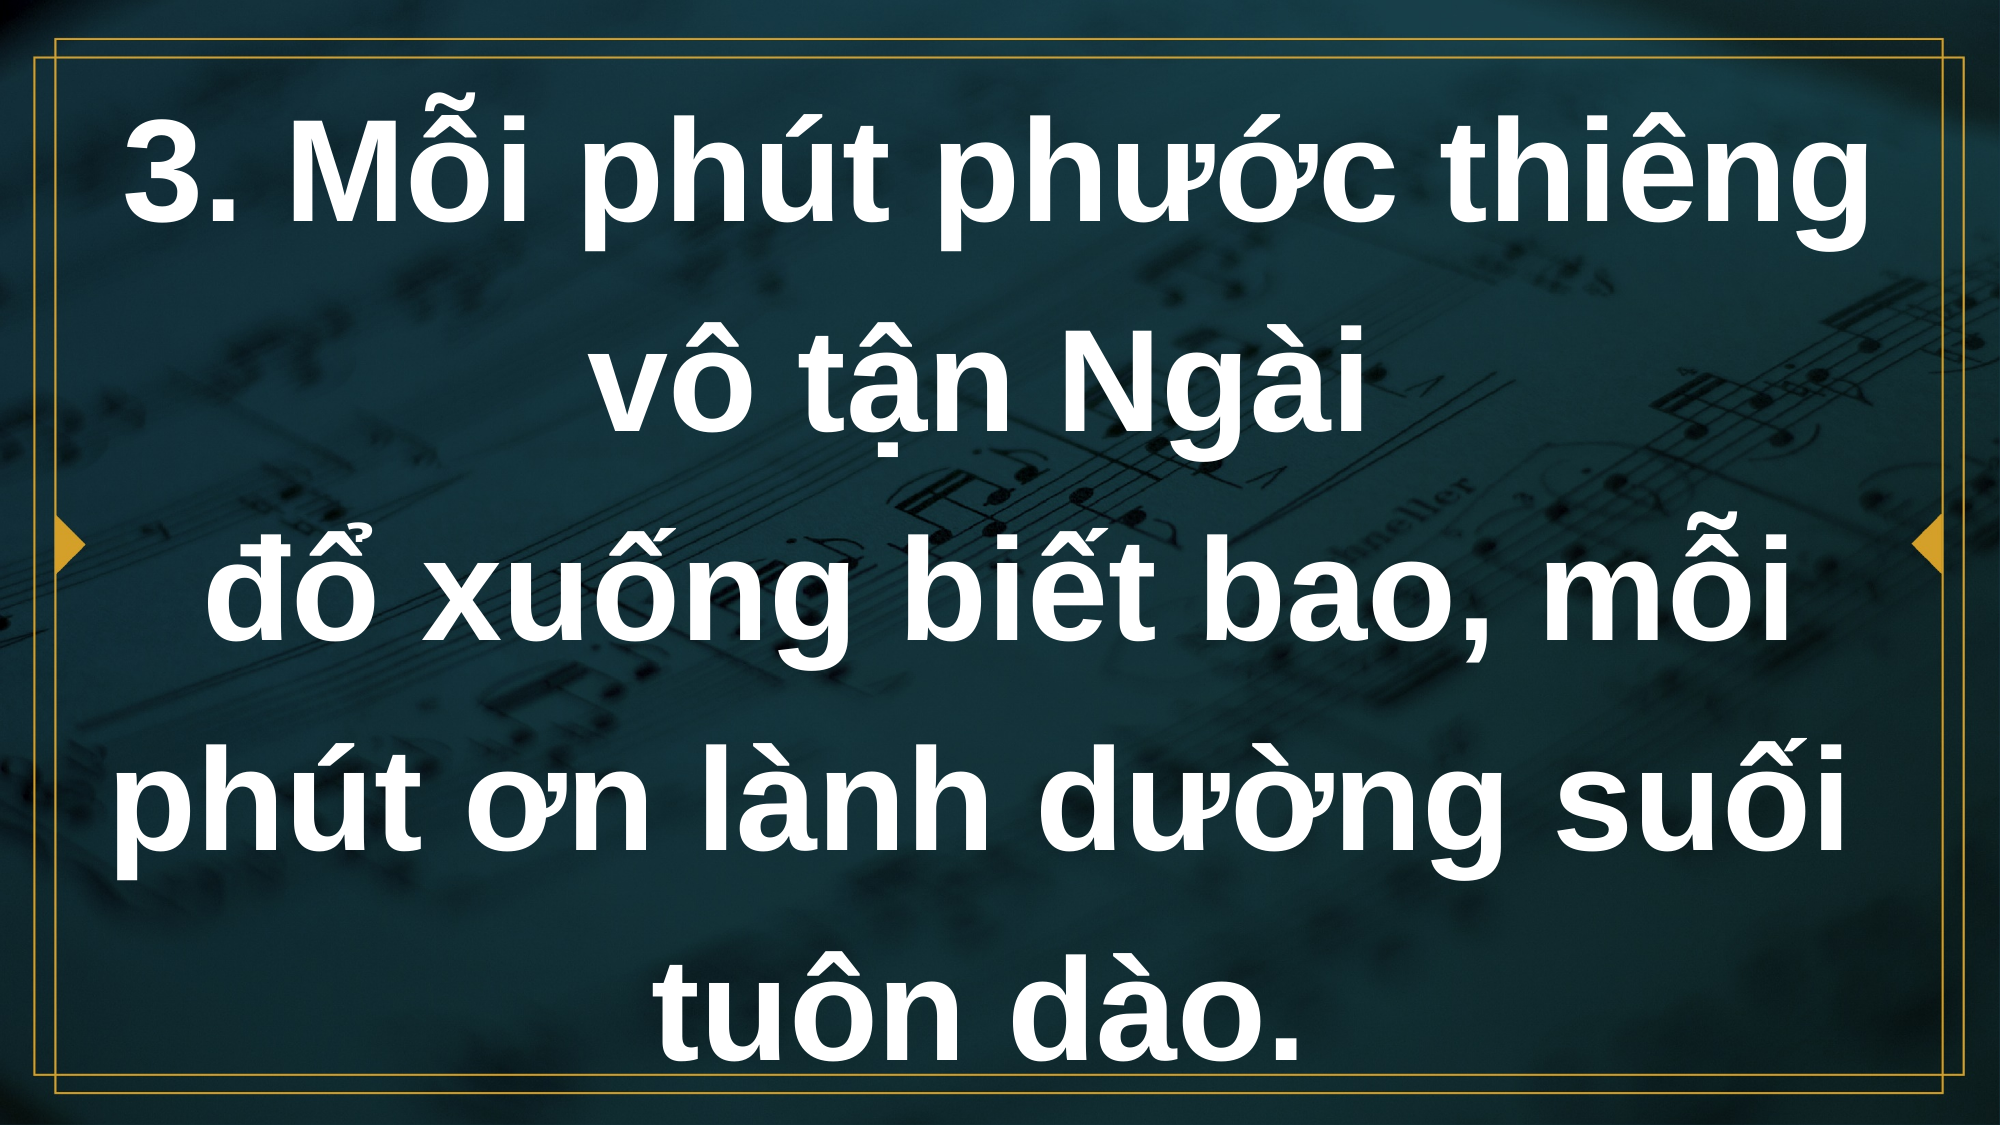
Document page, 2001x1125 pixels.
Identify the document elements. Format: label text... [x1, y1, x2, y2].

title 3. Mỗi phút phước thiêng vô tận Ngài đổ xuống biết bao, mỗi phút ơn lành dường suối tuôn dào. [55, 53, 1945, 1077]
picture [0, 0, 2000, 1125]
